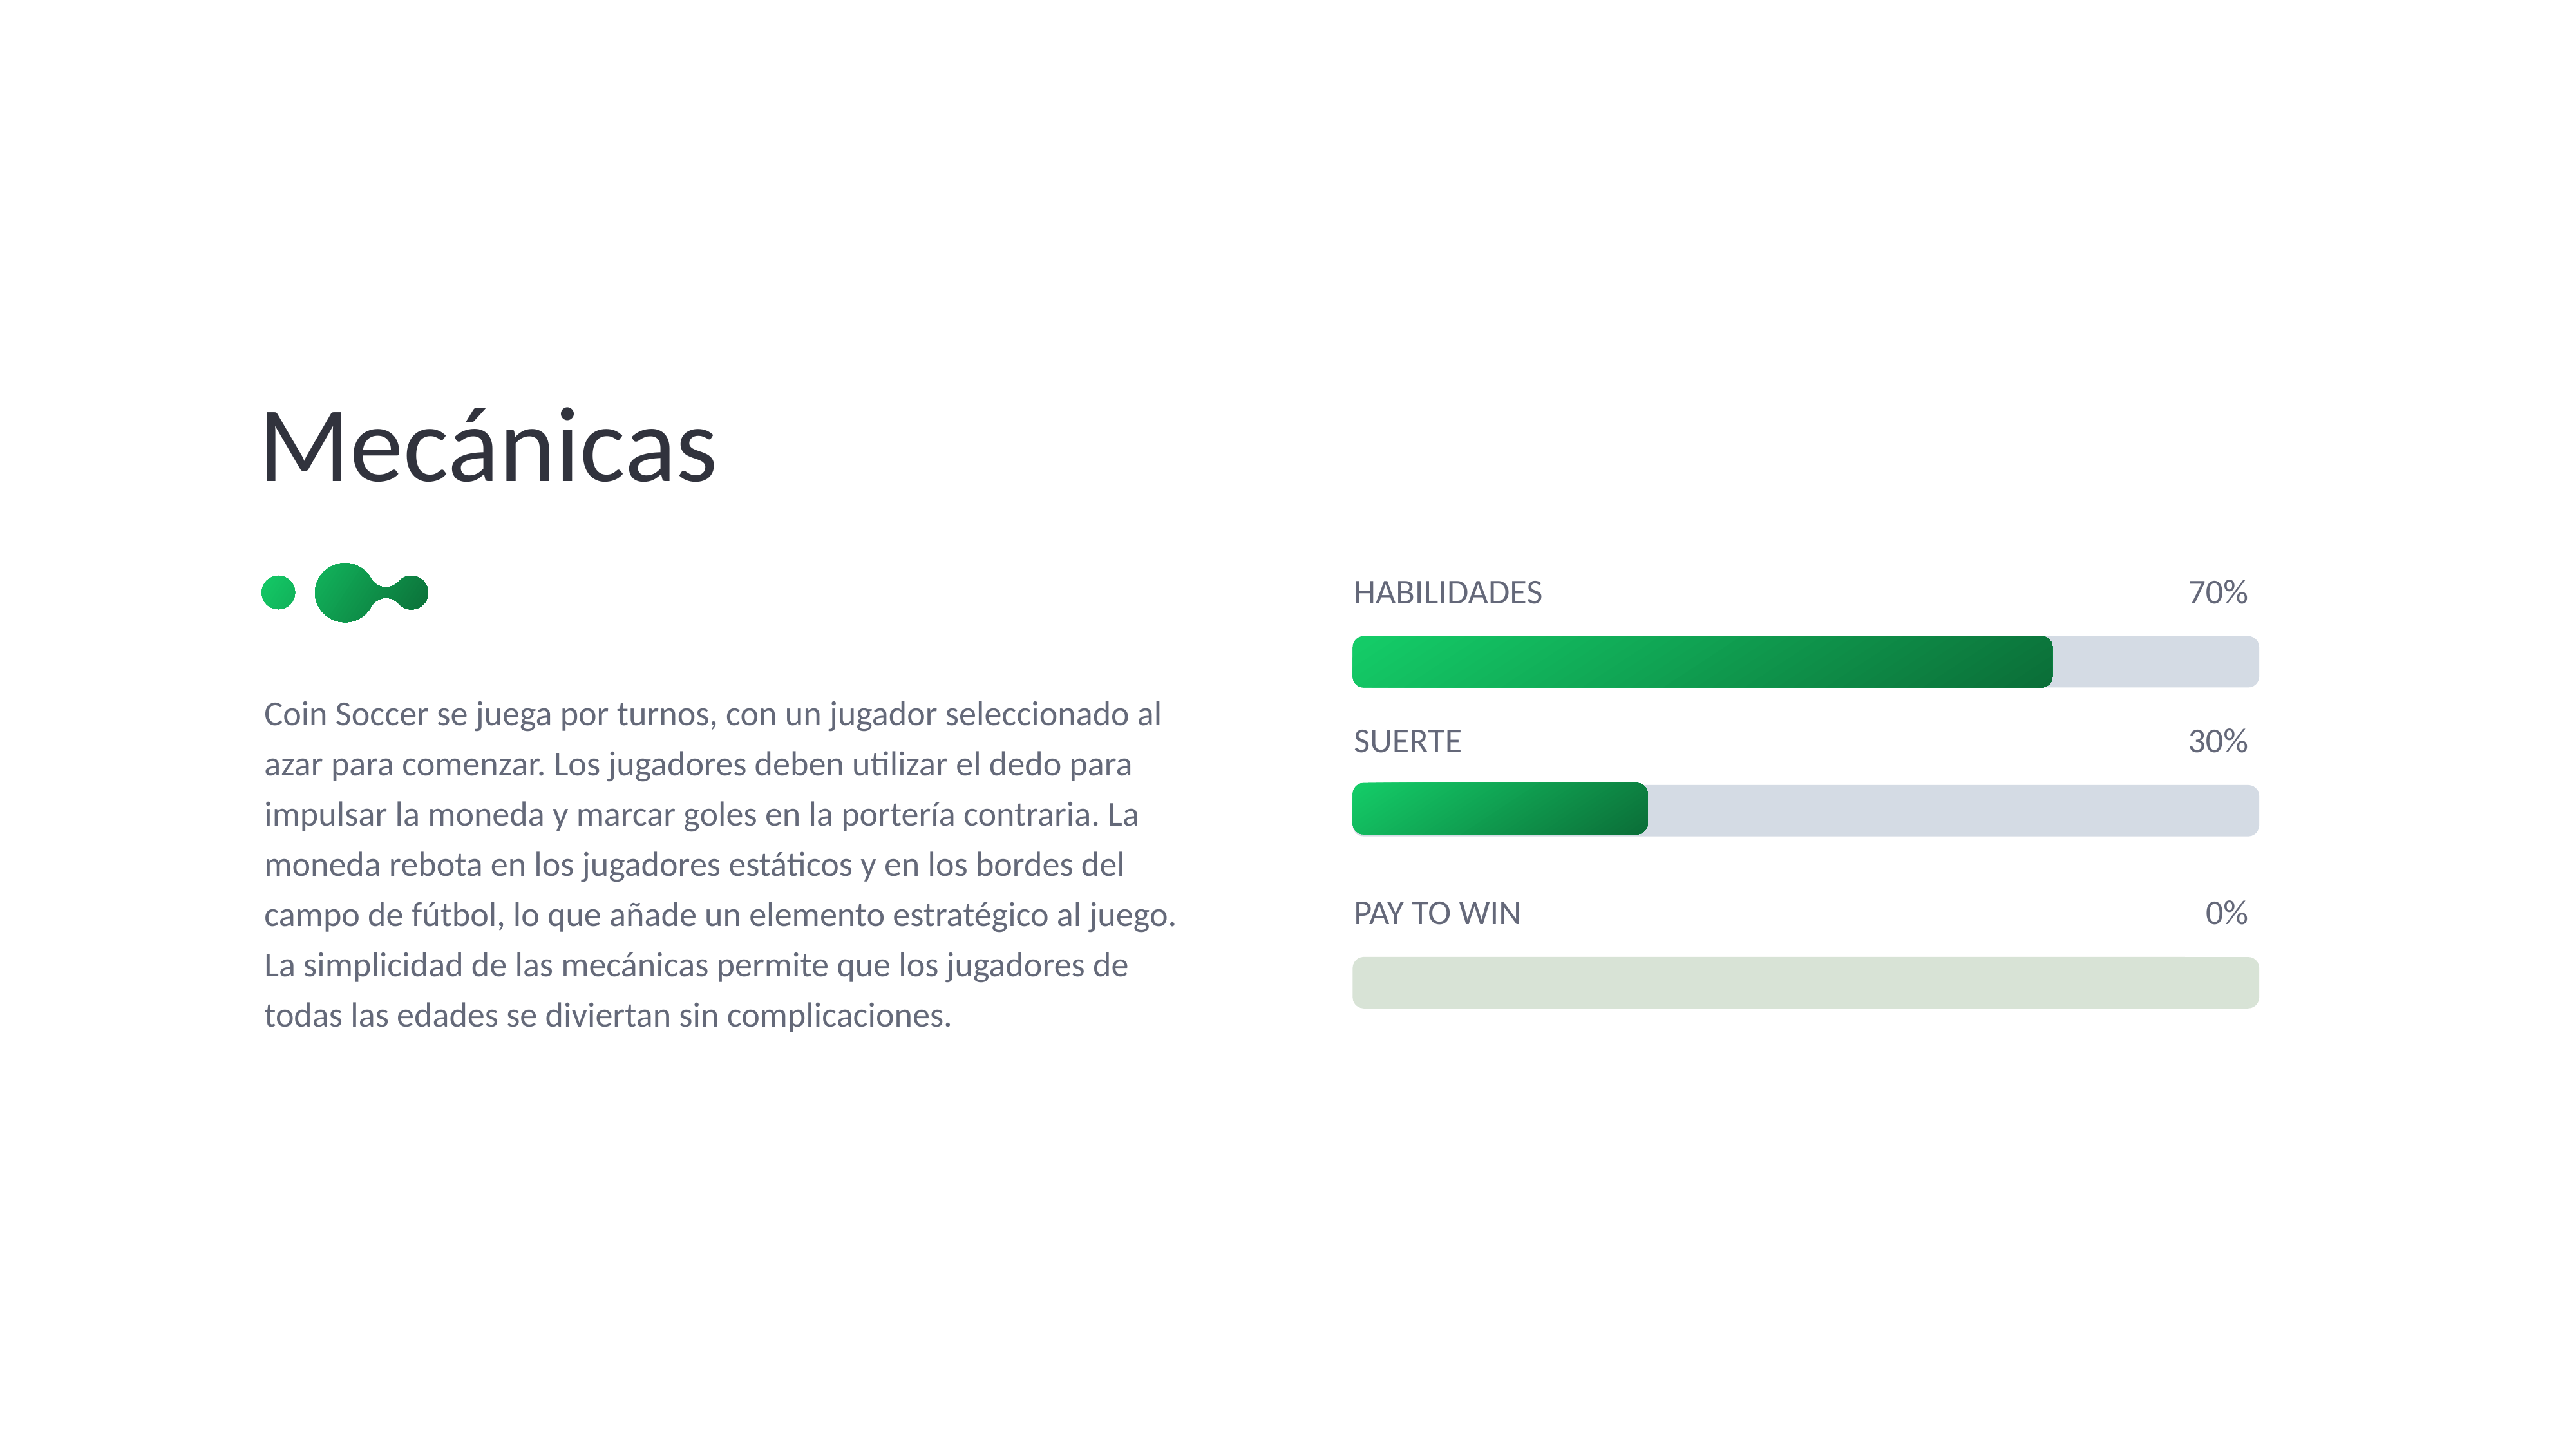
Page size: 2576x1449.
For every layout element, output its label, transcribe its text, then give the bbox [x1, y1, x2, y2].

text_box [261, 575, 296, 610]
text_box Mecánicas [252, 368, 1216, 509]
text_box 0% [2088, 884, 2254, 937]
text_box Pay to win [1349, 884, 1560, 937]
text_box [315, 563, 428, 623]
text_box Coin Soccer se juega por turnos, con un jugador seleccionado al azar para comenzar. Los jugadores deben utilizar el dedo para impulsar la moneda y marcar goles en la portería contraria. La moneda rebota en los jugadores estáticos y en los bordes del campo de fútbol, lo que añade un elemento estratégico al juego. La simplicidad de las mecánicas permite que los jugadores de todas las edades se diviertan sin complicaciones. [259, 677, 1210, 1039]
text_box [1352, 956, 2260, 1009]
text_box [1348, 562, 2260, 837]
